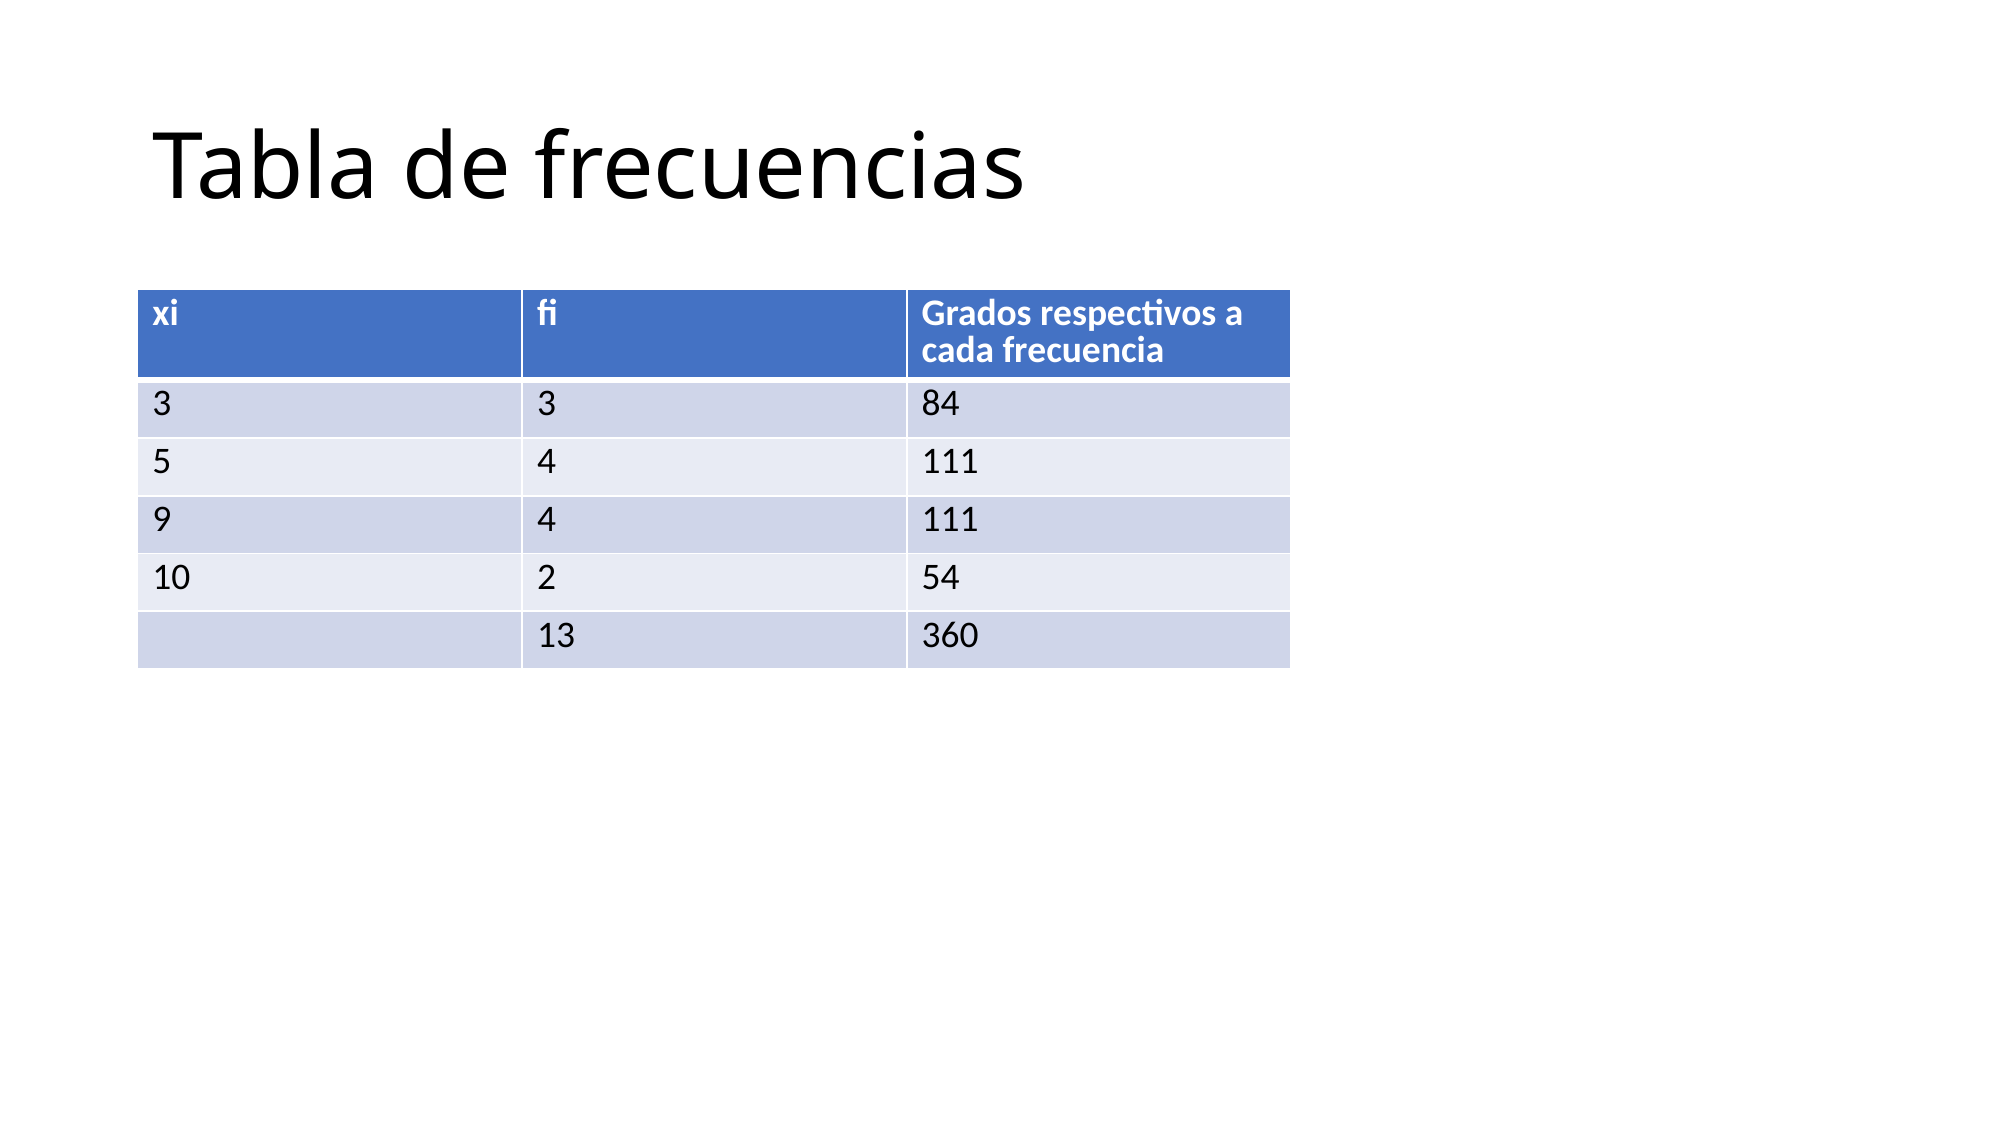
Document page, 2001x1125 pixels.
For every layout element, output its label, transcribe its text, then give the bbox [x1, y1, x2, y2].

table_cell 5 [138, 439, 521, 495]
table_cell 3 [138, 383, 521, 437]
table_header Grados respectivos a cada frecuencia [908, 290, 1290, 377]
title Tabla de frecuencias [137, 59, 1863, 278]
table_cell 4 [523, 497, 906, 553]
table_cell 2 [523, 554, 906, 610]
table_cell 360 [908, 612, 1290, 668]
table_cell 54 [908, 554, 1290, 610]
table_cell 4 [523, 439, 906, 495]
table_cell [138, 612, 521, 668]
table_cell 9 [138, 497, 521, 553]
table_header fi [523, 290, 906, 377]
table_cell 111 [908, 497, 1290, 553]
table_cell 111 [908, 439, 1290, 495]
table_cell 10 [138, 554, 521, 610]
table_cell 3 [523, 383, 906, 437]
table_cell 84 [908, 383, 1290, 437]
table_cell 13 [523, 612, 906, 668]
table_header xi [138, 290, 521, 377]
